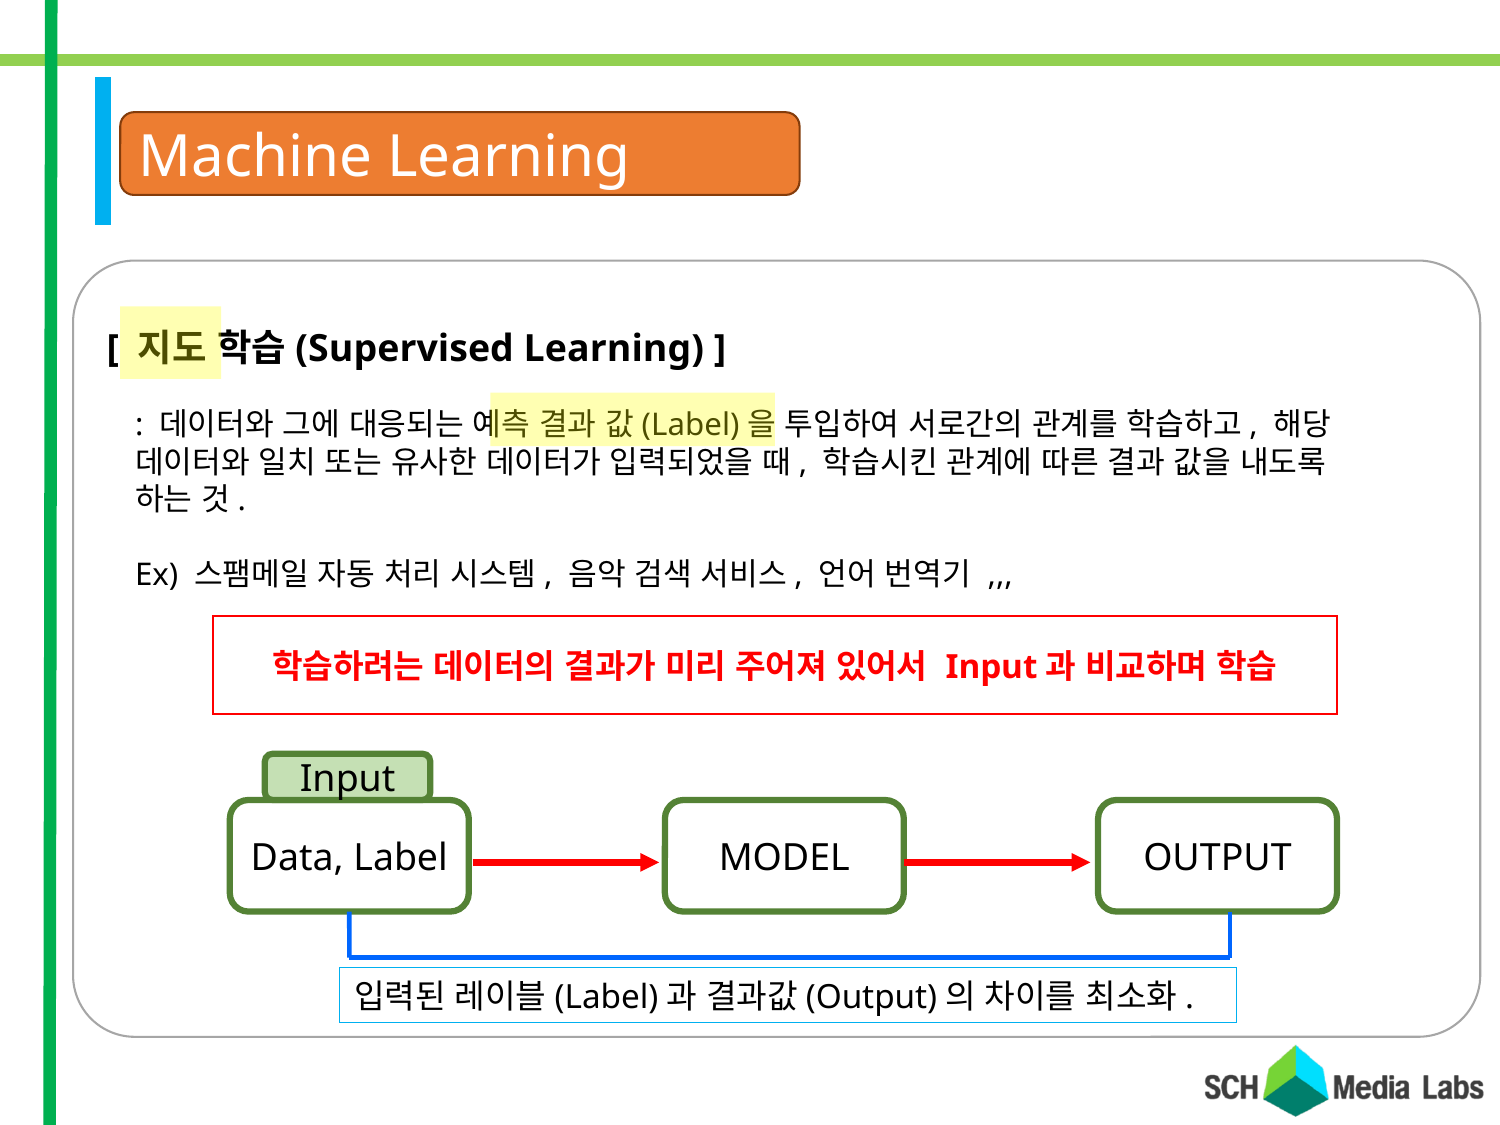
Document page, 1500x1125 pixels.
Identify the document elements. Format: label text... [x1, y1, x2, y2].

picture [1186, 1038, 1500, 1125]
text_box Input [263, 752, 432, 801]
text_box [ 지도 학습(Supervised Learning) ] [222, 316, 1043, 377]
text_box 학습하려는 데이터의 결과가 미리 주어져 있어서 Input과 비교하며 학습 [212, 615, 1338, 715]
text_box OUTPUT [1096, 798, 1339, 913]
text_box 입력된 레이블(Label)과 결과값(Output)의 차이를 최소화. [339, 967, 1237, 1023]
text_box [ 지도 학습(Supervised Learning) ] [91, 316, 119, 377]
text_box Data, Label [228, 798, 470, 913]
text_box : 데이터와 그에 대응되는 예측 결과 값(Label)을 투입하여 서로간의 관계를 학습하고, 해당 데이터와 일치 또는 유사한 데이터가 입력되었을 때, 학습시킨 관계에 따른 결과 값을 내도록 하는 것. Ex) 스팸메일 자동 처리 시스템, 음악 검색 서비스, 언어 번역기 ,,, [120, 397, 1405, 599]
text_box MODEL [663, 798, 905, 913]
text_box Machine Learning [119, 111, 801, 196]
text_box [489, 392, 776, 447]
text_box [119, 305, 222, 380]
